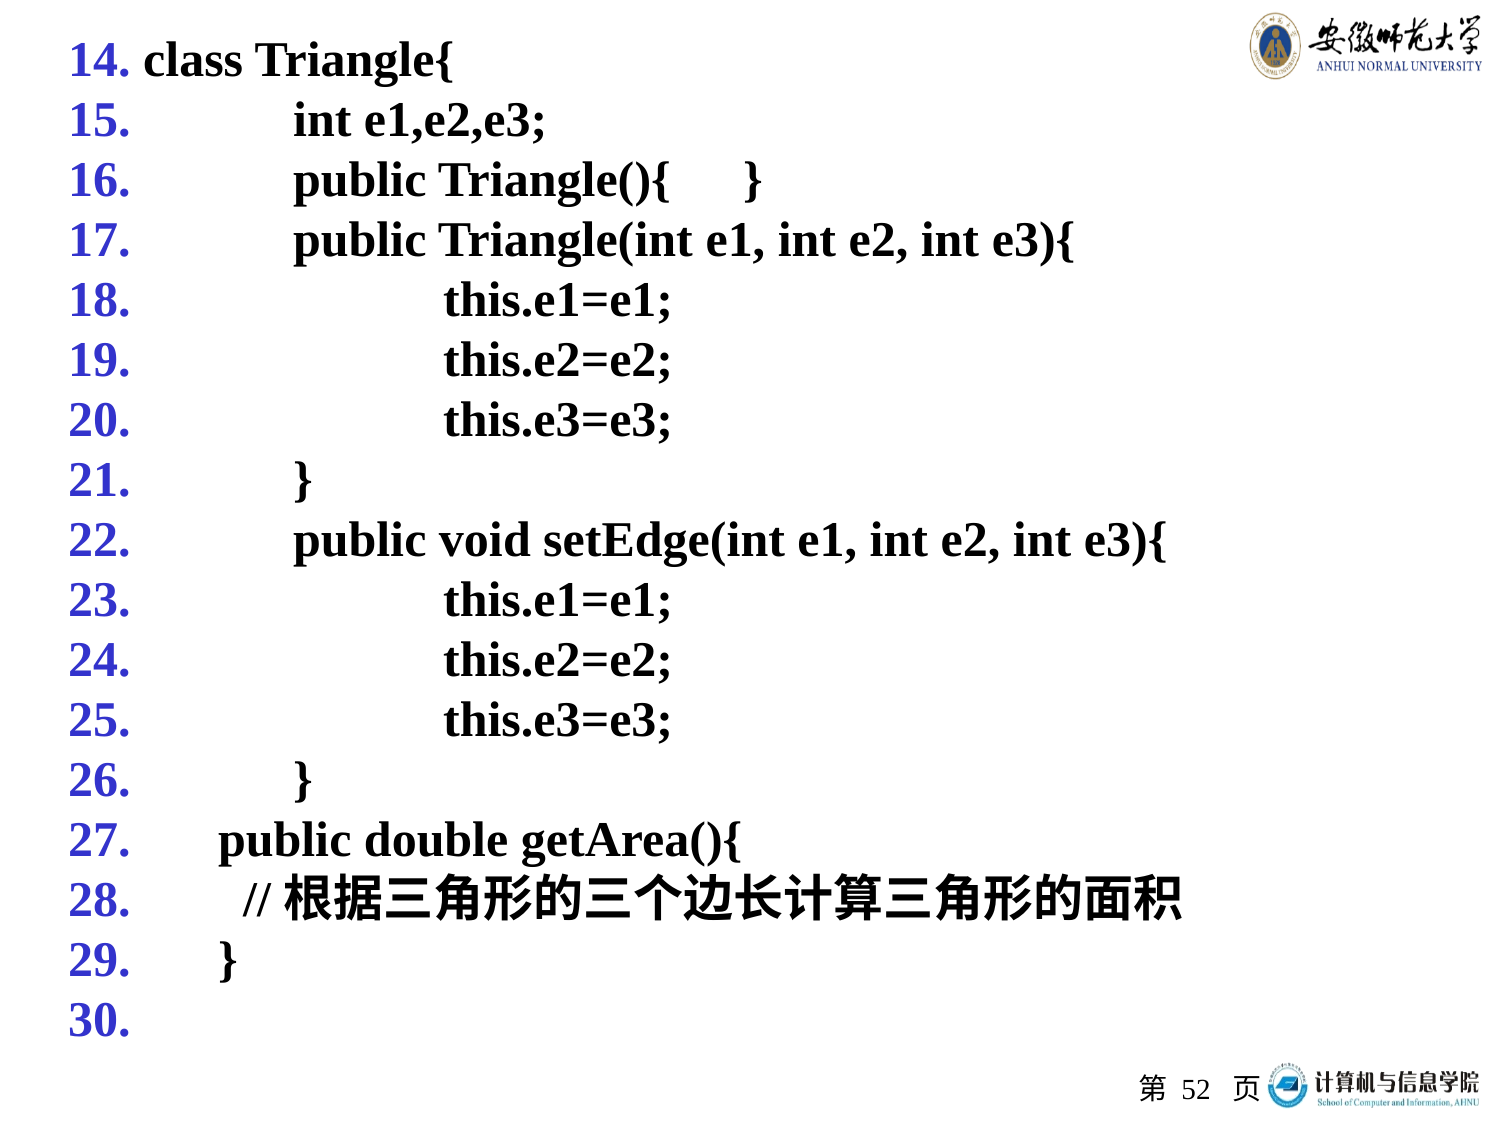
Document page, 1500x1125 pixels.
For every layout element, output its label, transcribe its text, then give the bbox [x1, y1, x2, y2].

picture [1245, 1057, 1500, 1120]
list class Triangle{ int e1,e2,e3; public Triangle(){ } public Triangle(int e1, int e2, int e3){ this.e1=e1; this.e2=e2; this.e3=e3; } public void setEdge(int e1, int e2, int e3){ this.e1=e1; this.e2=e2; this.e3=e3; } public double getArea(){ //根据三角形的三个边长计算三角形的面积 } [53, 19, 1435, 1083]
picture [1237, 2, 1500, 114]
footer 第 页 [962, 1062, 1438, 1118]
